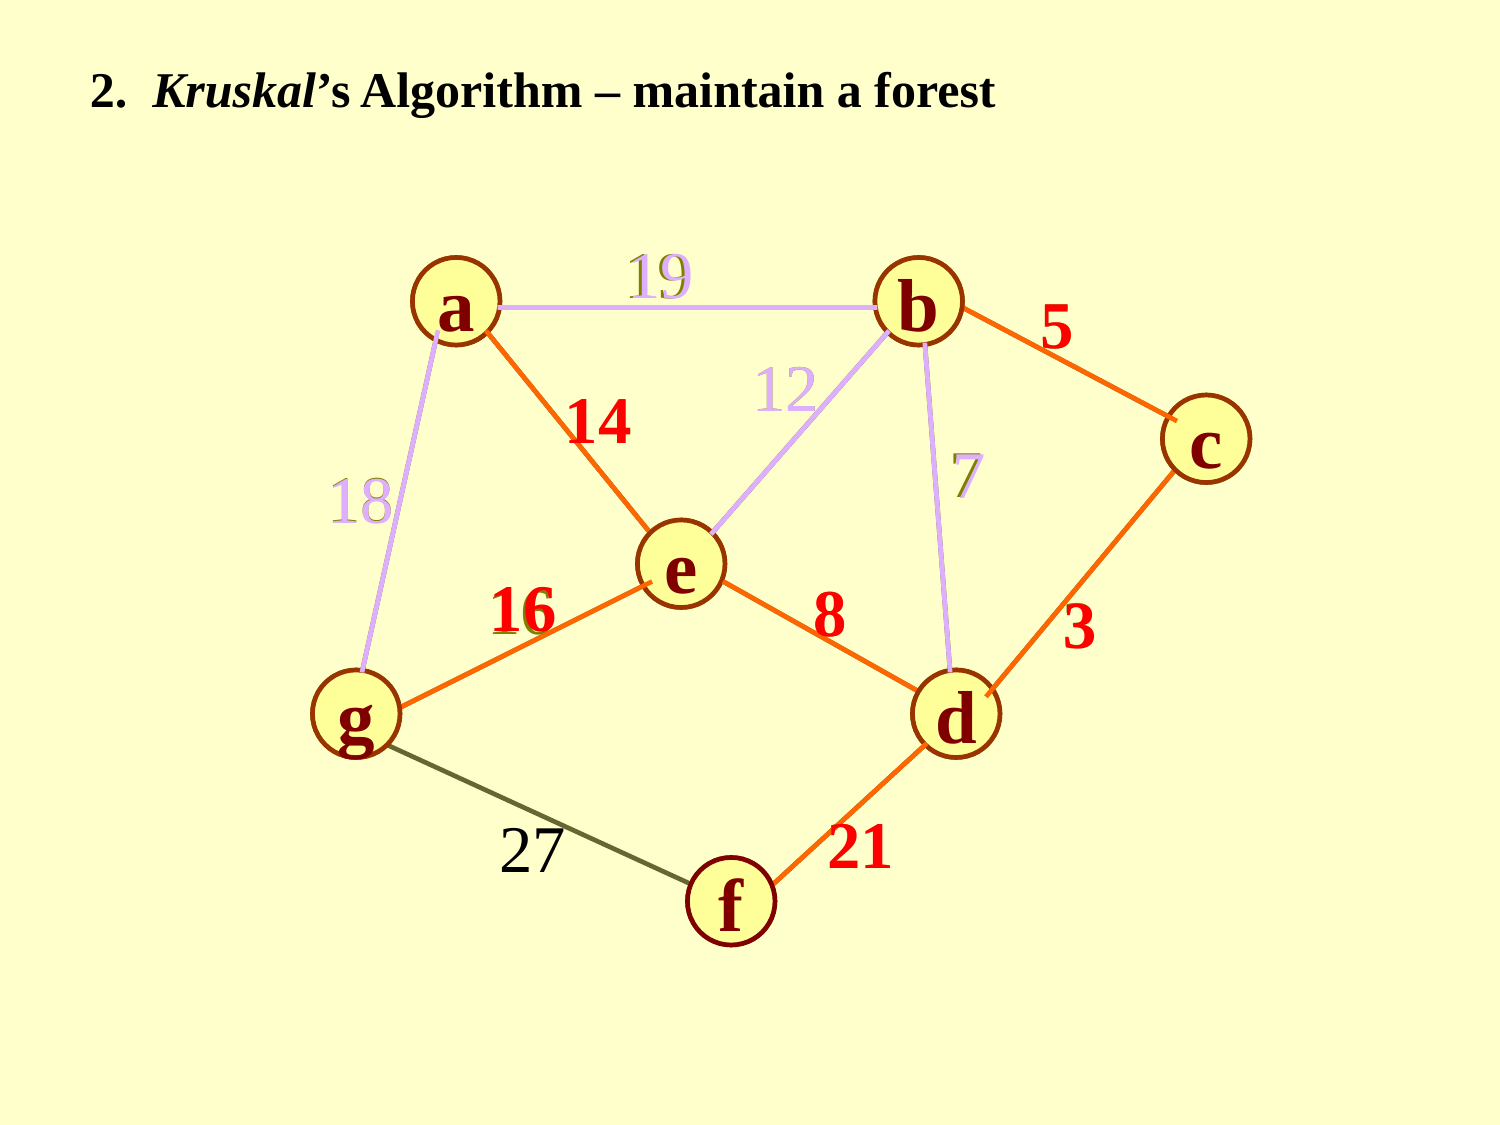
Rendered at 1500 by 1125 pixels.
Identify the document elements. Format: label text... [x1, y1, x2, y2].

text_box g [312, 669, 400, 758]
text_box 5 [1025, 274, 1089, 370]
text_box 3 [1049, 574, 1113, 670]
text_box 21 [812, 795, 910, 890]
text_box 18 [312, 449, 410, 545]
text_box d [912, 669, 1000, 758]
text_box 12 [737, 337, 835, 433]
text_box f [687, 857, 775, 946]
text_box 2. Kruskal’s Algorithm – maintain a forest [75, 49, 1075, 125]
text_box 8 [799, 562, 863, 658]
text_box 16 [474, 557, 572, 653]
text_box a [412, 257, 500, 346]
text_box 27 [484, 798, 582, 893]
text_box c [1162, 395, 1250, 483]
text_box 14 [549, 369, 647, 465]
text_box 7 [937, 424, 1001, 520]
text_box 16 [472, 560, 570, 656]
text_box 19 [612, 224, 710, 320]
text_box e [637, 519, 725, 608]
text_box b [874, 257, 963, 346]
